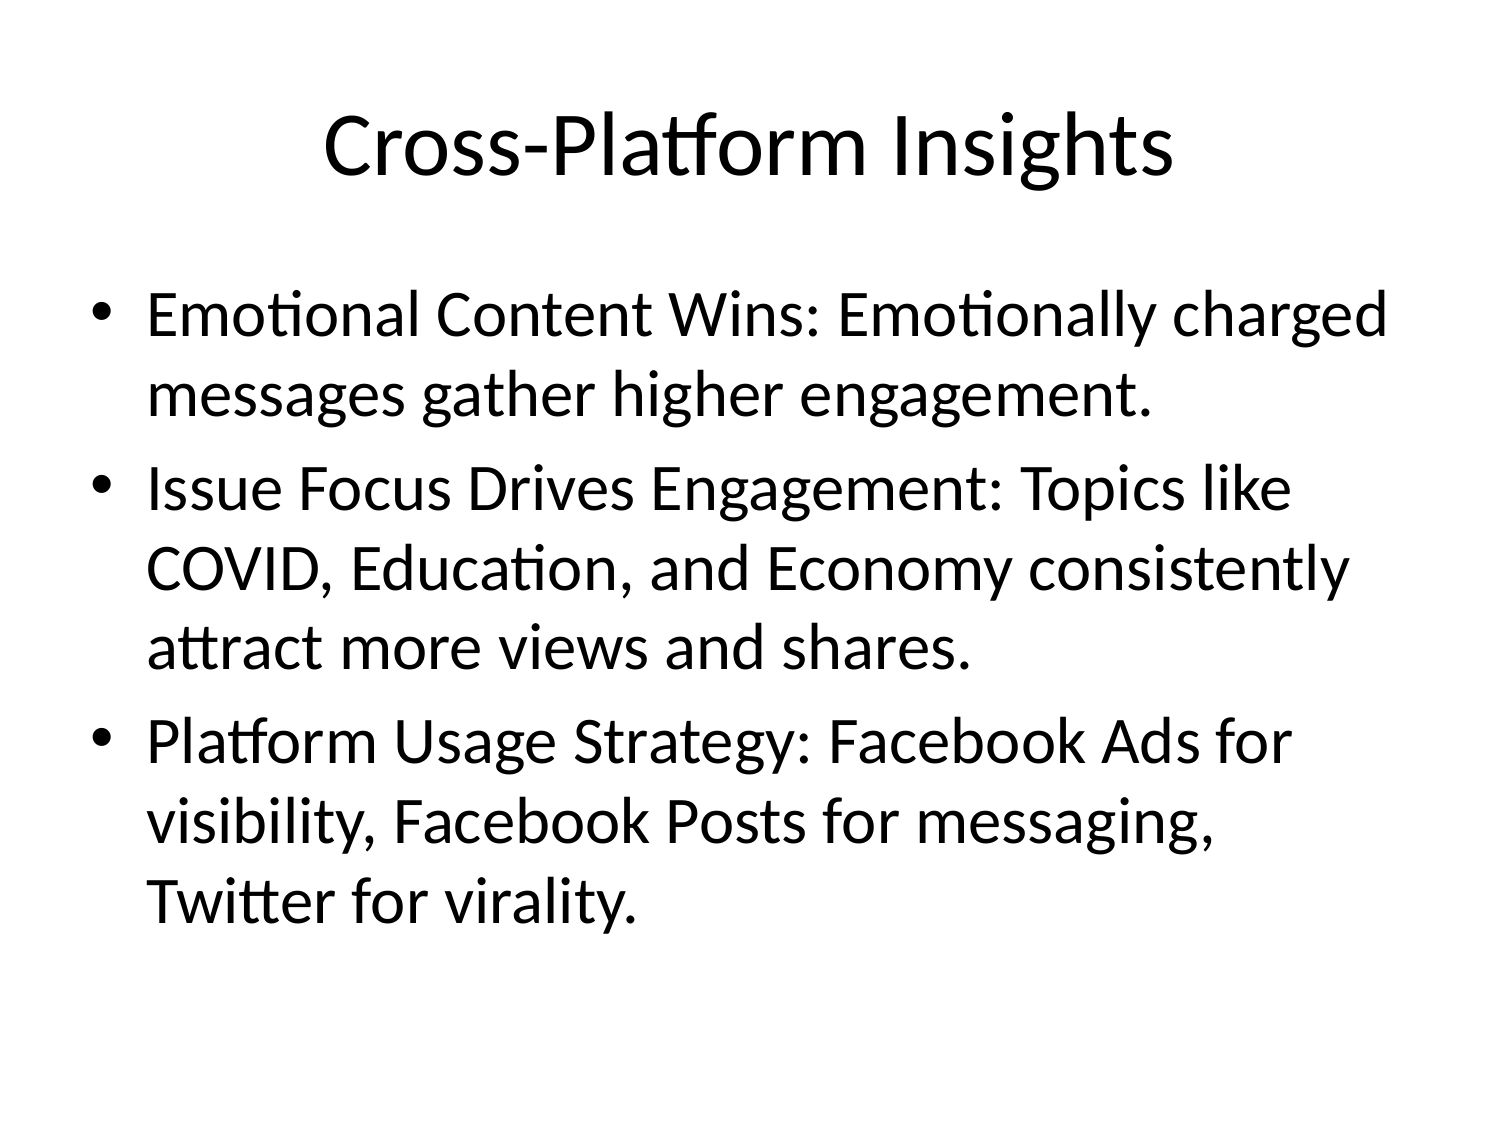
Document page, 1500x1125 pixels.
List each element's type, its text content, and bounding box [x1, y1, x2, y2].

list Emotional Content Wins: Emotionally charged messages gather higher engagement. Issue Focus Drives Engagement: Topics like COVID, Education, and Economy consistently attract more views and shares. Platform Usage Strategy: Facebook Ads for visibility, Facebook Posts for messaging, Twitter for virality. [75, 262, 1425, 1005]
title Cross-Platform Insights [75, 45, 1425, 233]
